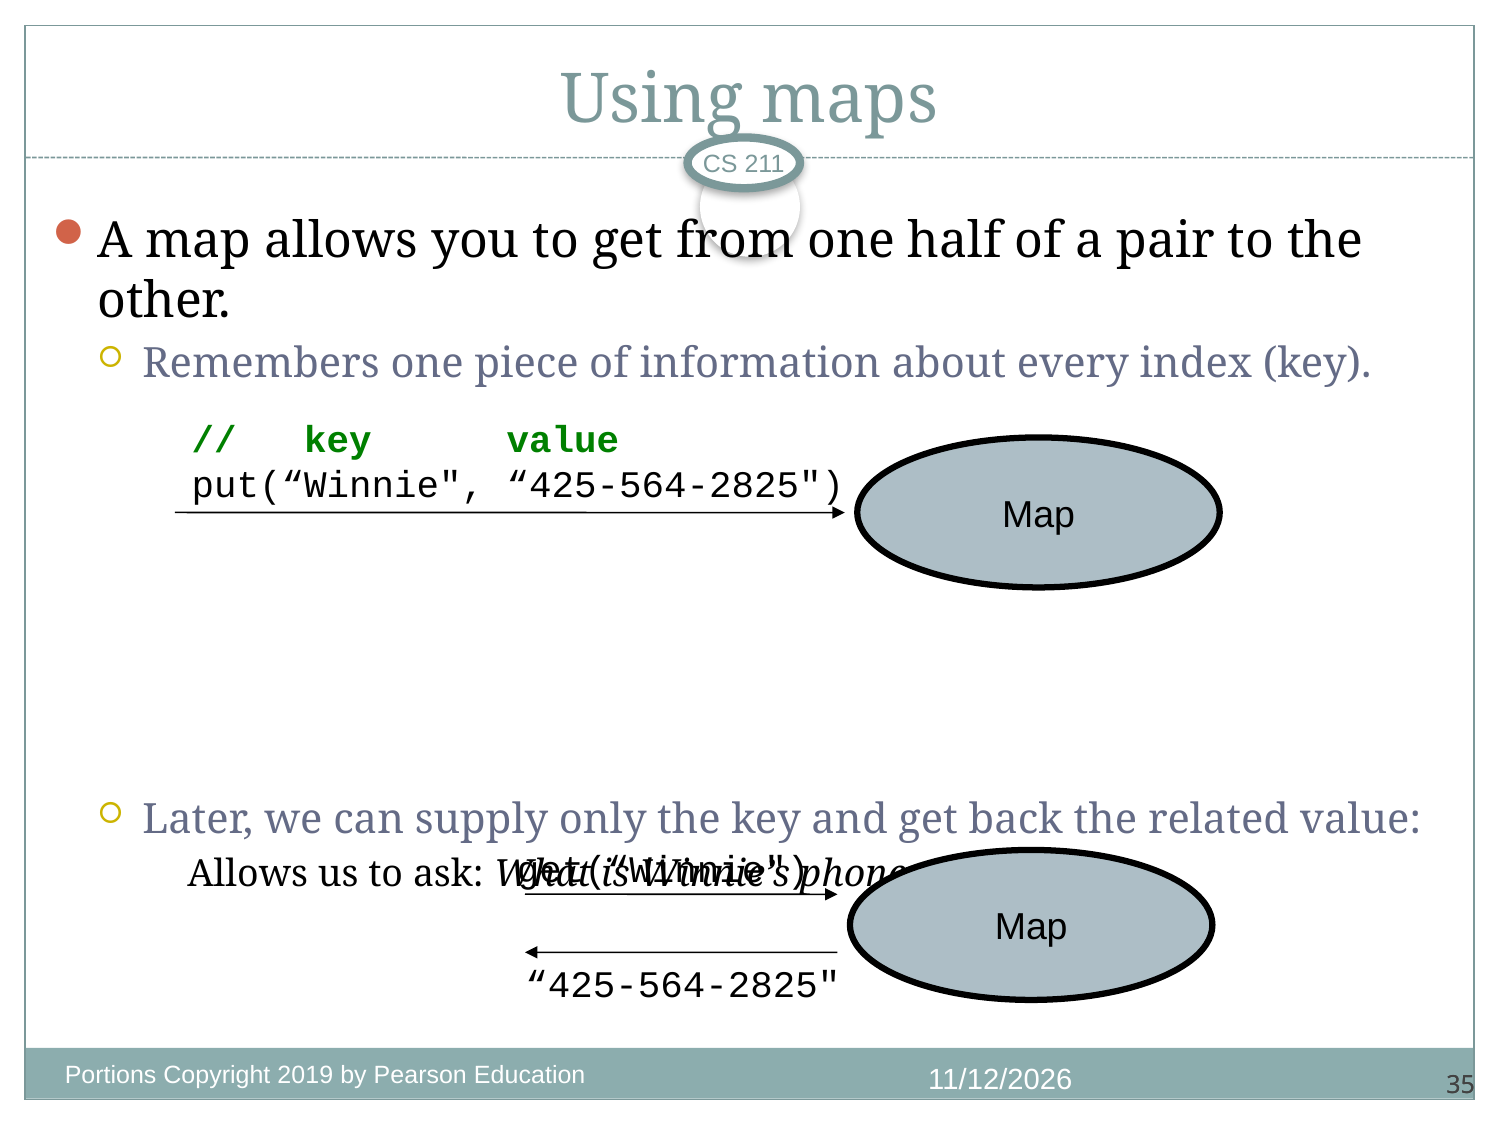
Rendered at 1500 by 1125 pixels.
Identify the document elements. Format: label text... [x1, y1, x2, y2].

text_box Map [849, 849, 1213, 1000]
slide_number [837, 1052, 1088, 1113]
text_box “425-564-2825" [510, 952, 856, 1012]
text_box [824, 888, 838, 901]
list A map allows you to get from one half of a pair to the other. Remembers one piece of information about every index (key). Later, we can supply only the key and get back the related value: Allows us to ask: What is Winnie’s phone number? [37, 200, 1463, 1038]
text_box [525, 946, 838, 959]
text_box // key value put(“Winnie", “425-564-2825") [176, 407, 860, 512]
text_box get(“Winnie") [501, 837, 824, 898]
text_box [174, 512, 845, 519]
text_box Map [857, 437, 1220, 588]
title Using maps [49, 37, 1450, 144]
footer Portions Copyright 2019 by Pearson Education [50, 1051, 663, 1112]
slide_number CS 211 [675, 137, 813, 188]
